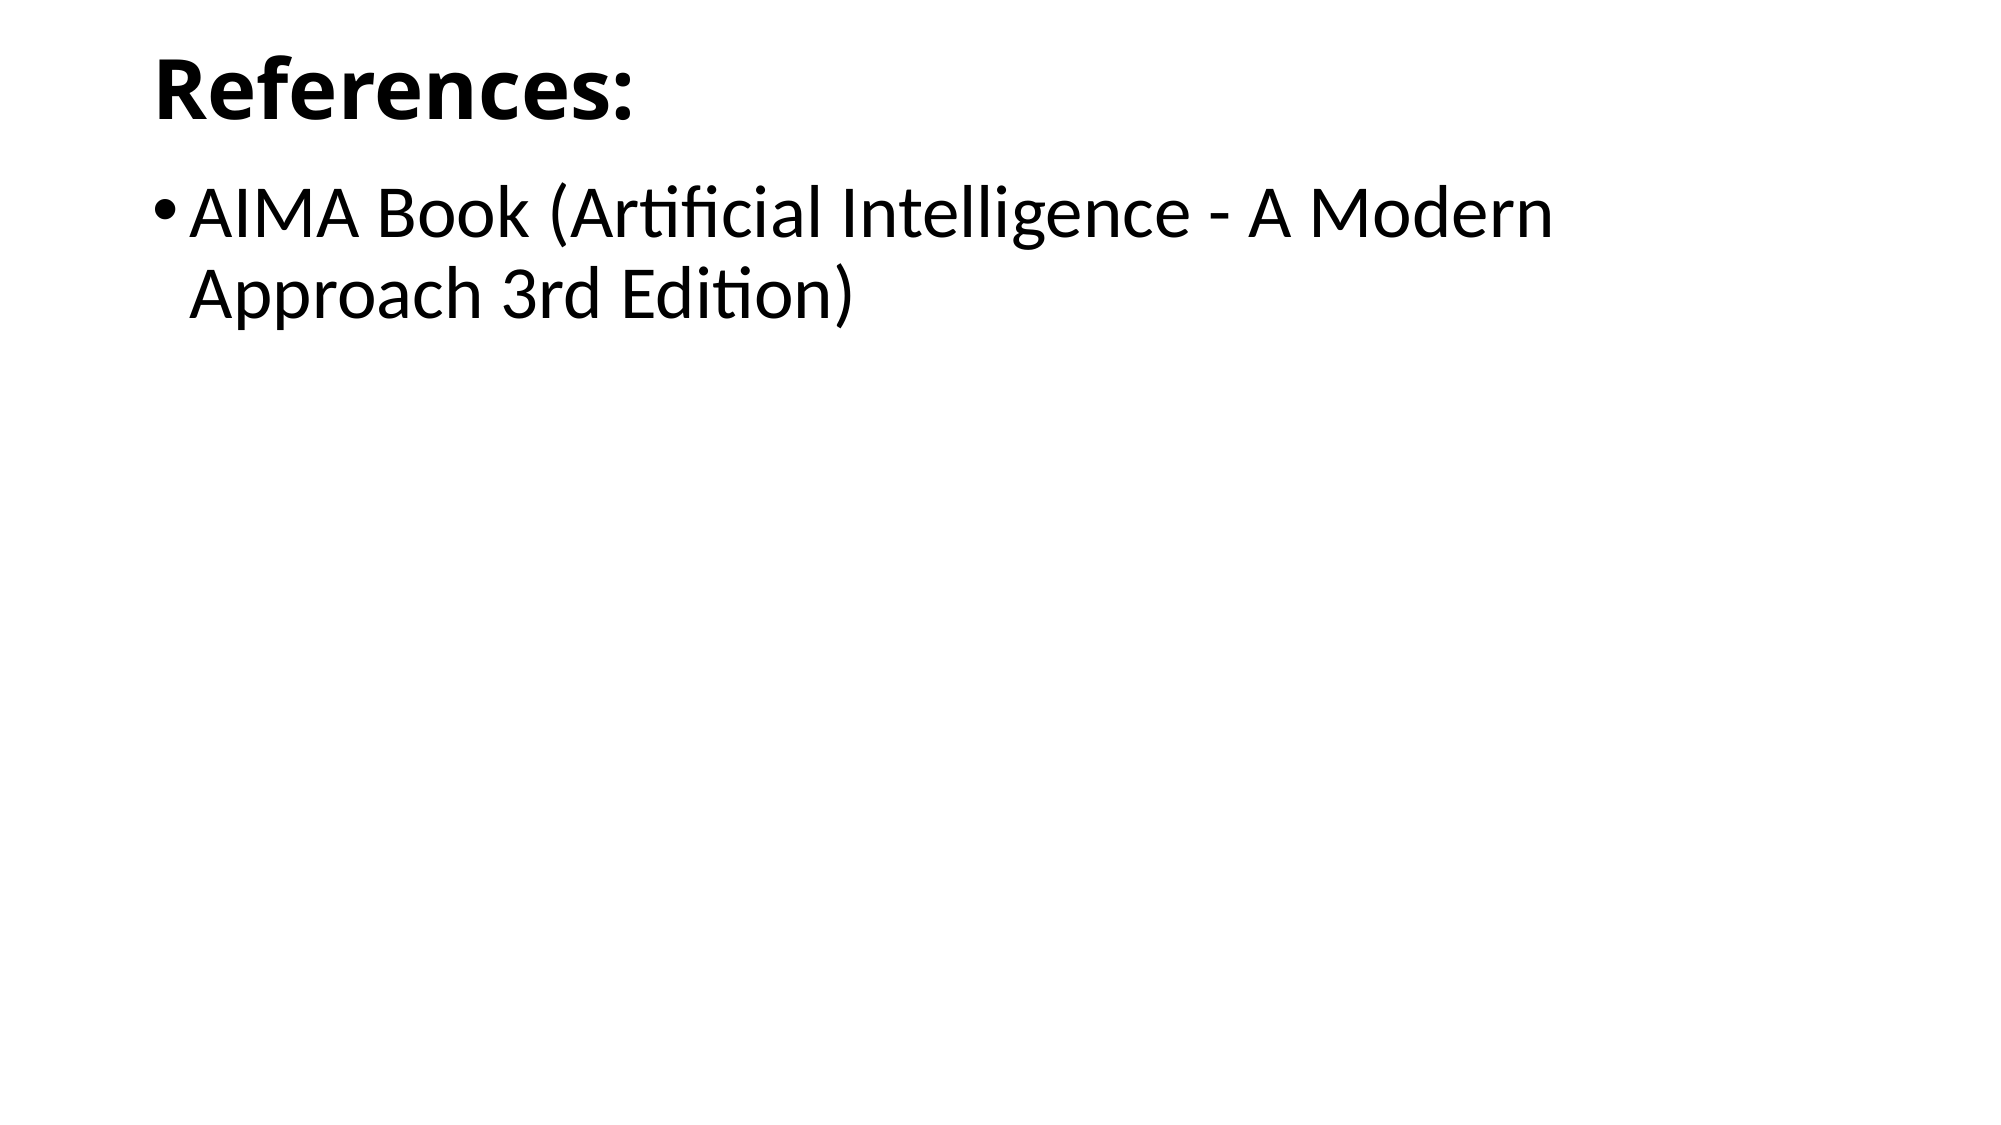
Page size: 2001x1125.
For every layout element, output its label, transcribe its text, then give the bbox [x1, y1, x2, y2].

list AIMA Book (Artificial Intelligence - A Modern Approach 3rd Edition) [137, 165, 1863, 1014]
title References: [137, 39, 1863, 145]
